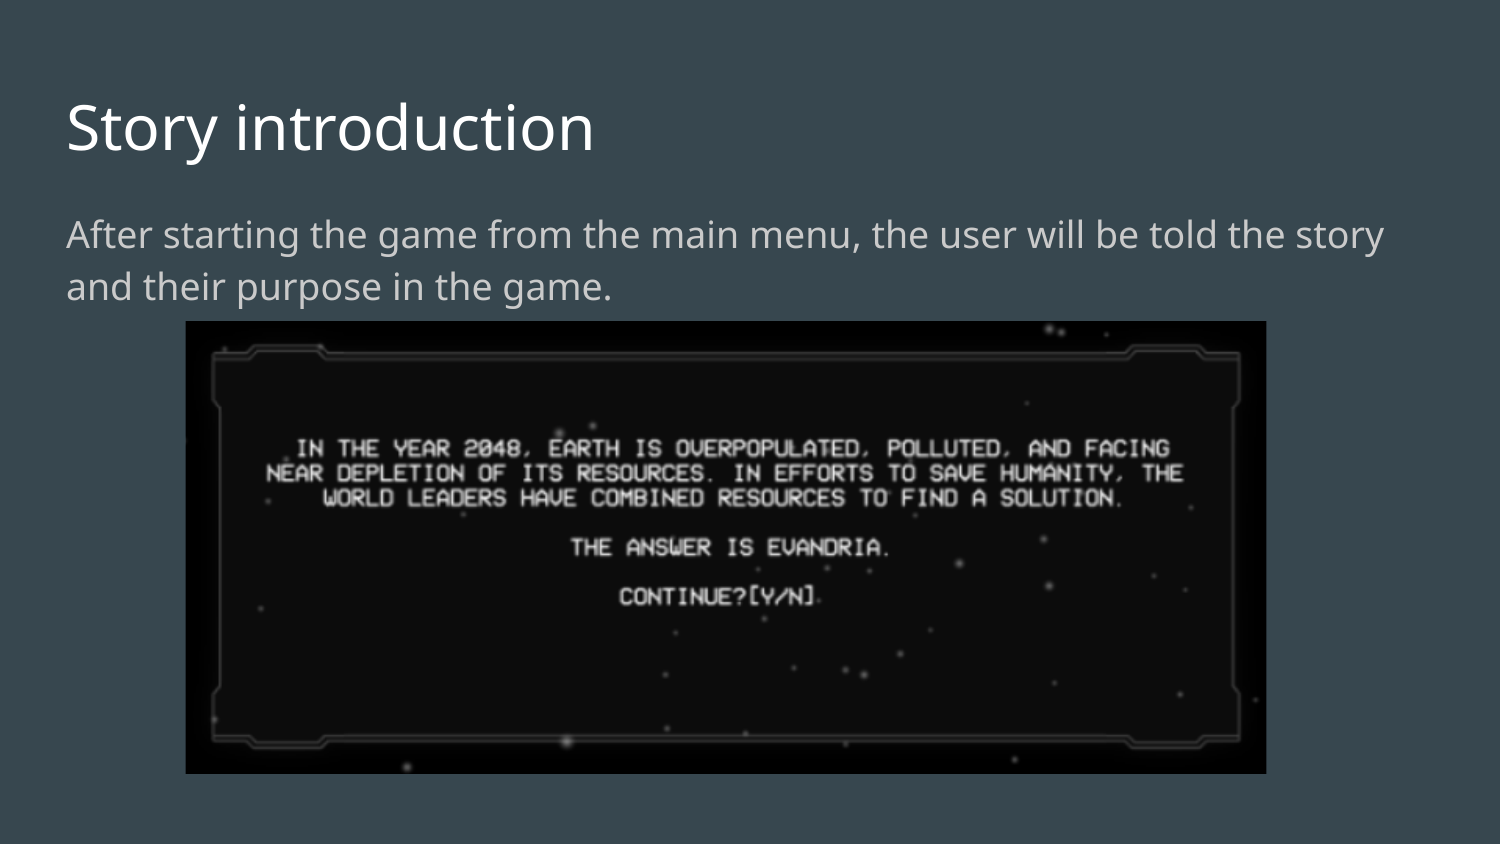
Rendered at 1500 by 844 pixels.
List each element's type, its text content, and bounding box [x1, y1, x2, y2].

title Story introduction [51, 72, 1449, 167]
list After starting the game from the main menu, the user will be told the story and their purpose in the game. [51, 189, 1449, 750]
picture [185, 320, 1267, 774]
